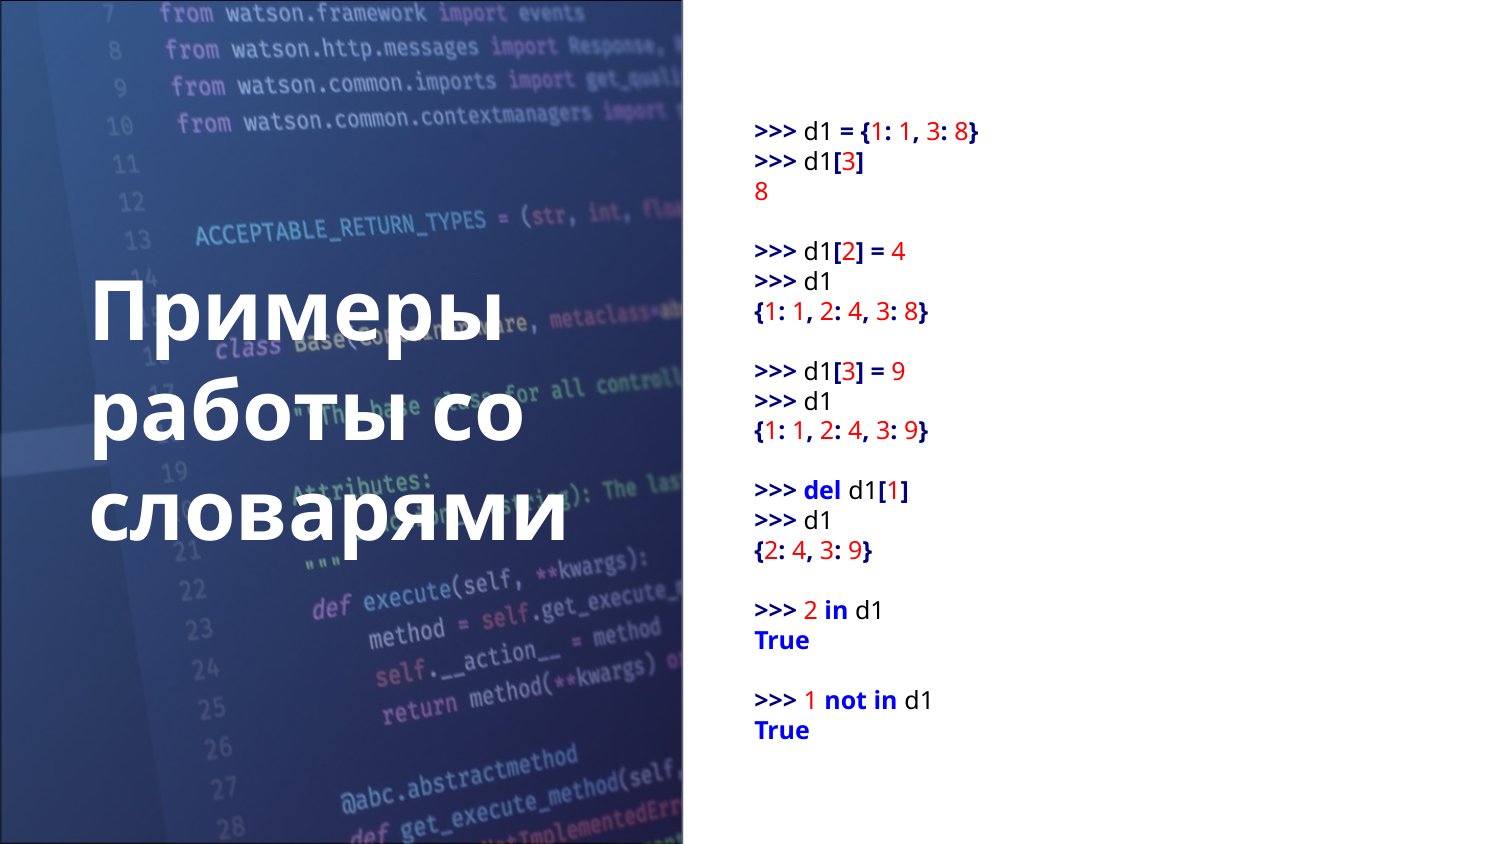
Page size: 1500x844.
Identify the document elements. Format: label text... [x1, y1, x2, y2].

picture [0, 0, 682, 844]
text_box >>> d1 = {1: 1, 3: 8} >>> d1[3] 8 >>> d1[2] = 4 >>> d1 {1: 1, 2: 4, 3: 8} >>> d1[3] = 9 >>> d1 {1: 1, 2: 4, 3: 9} >>> del d1[1] >>> d1 {2: 4, 3: 9} >>> 2 in d1 True >>> 1 not in d1 True [739, 108, 1176, 752]
